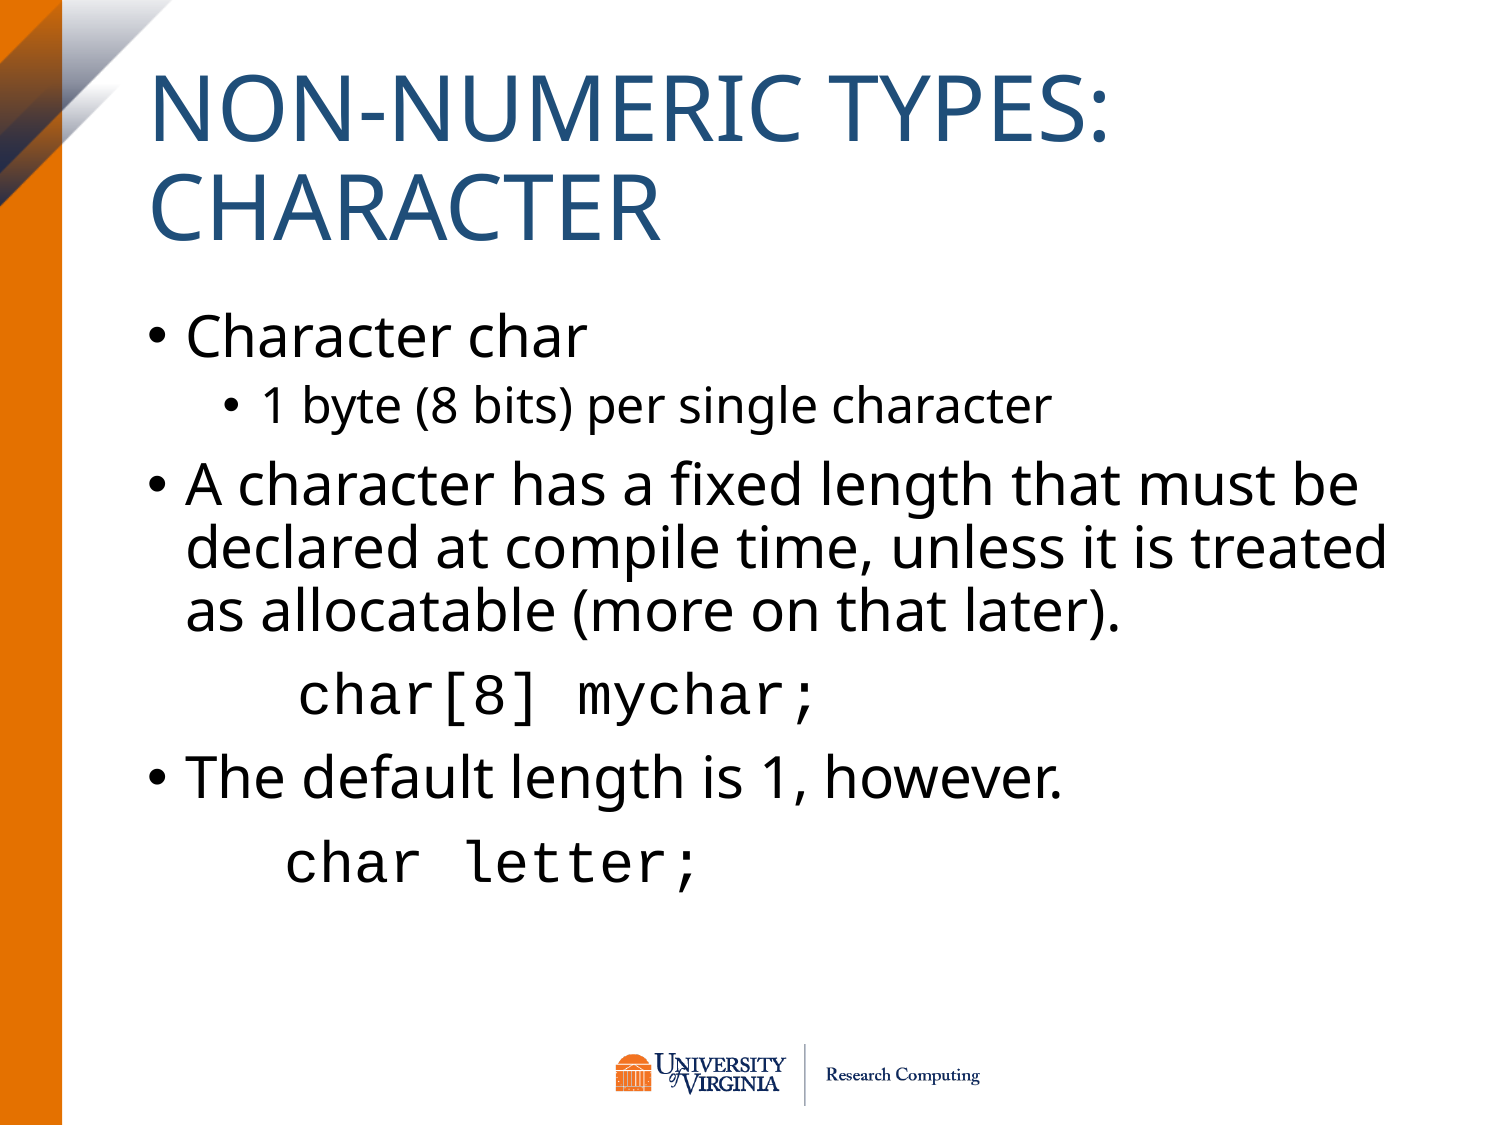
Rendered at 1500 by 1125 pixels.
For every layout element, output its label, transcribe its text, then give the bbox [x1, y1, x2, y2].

title Non-numeric Types: Character [132, 52, 1427, 271]
list Character char 1 byte (8 bits) per single character A character has a fixed length that must be declared at compile time, unless it is treated as allocatable (more on that later). char[8] mychar; The default length is 1, however. char letter; [132, 299, 1427, 1014]
picture [607, 1044, 988, 1106]
picture [0, 0, 176, 210]
